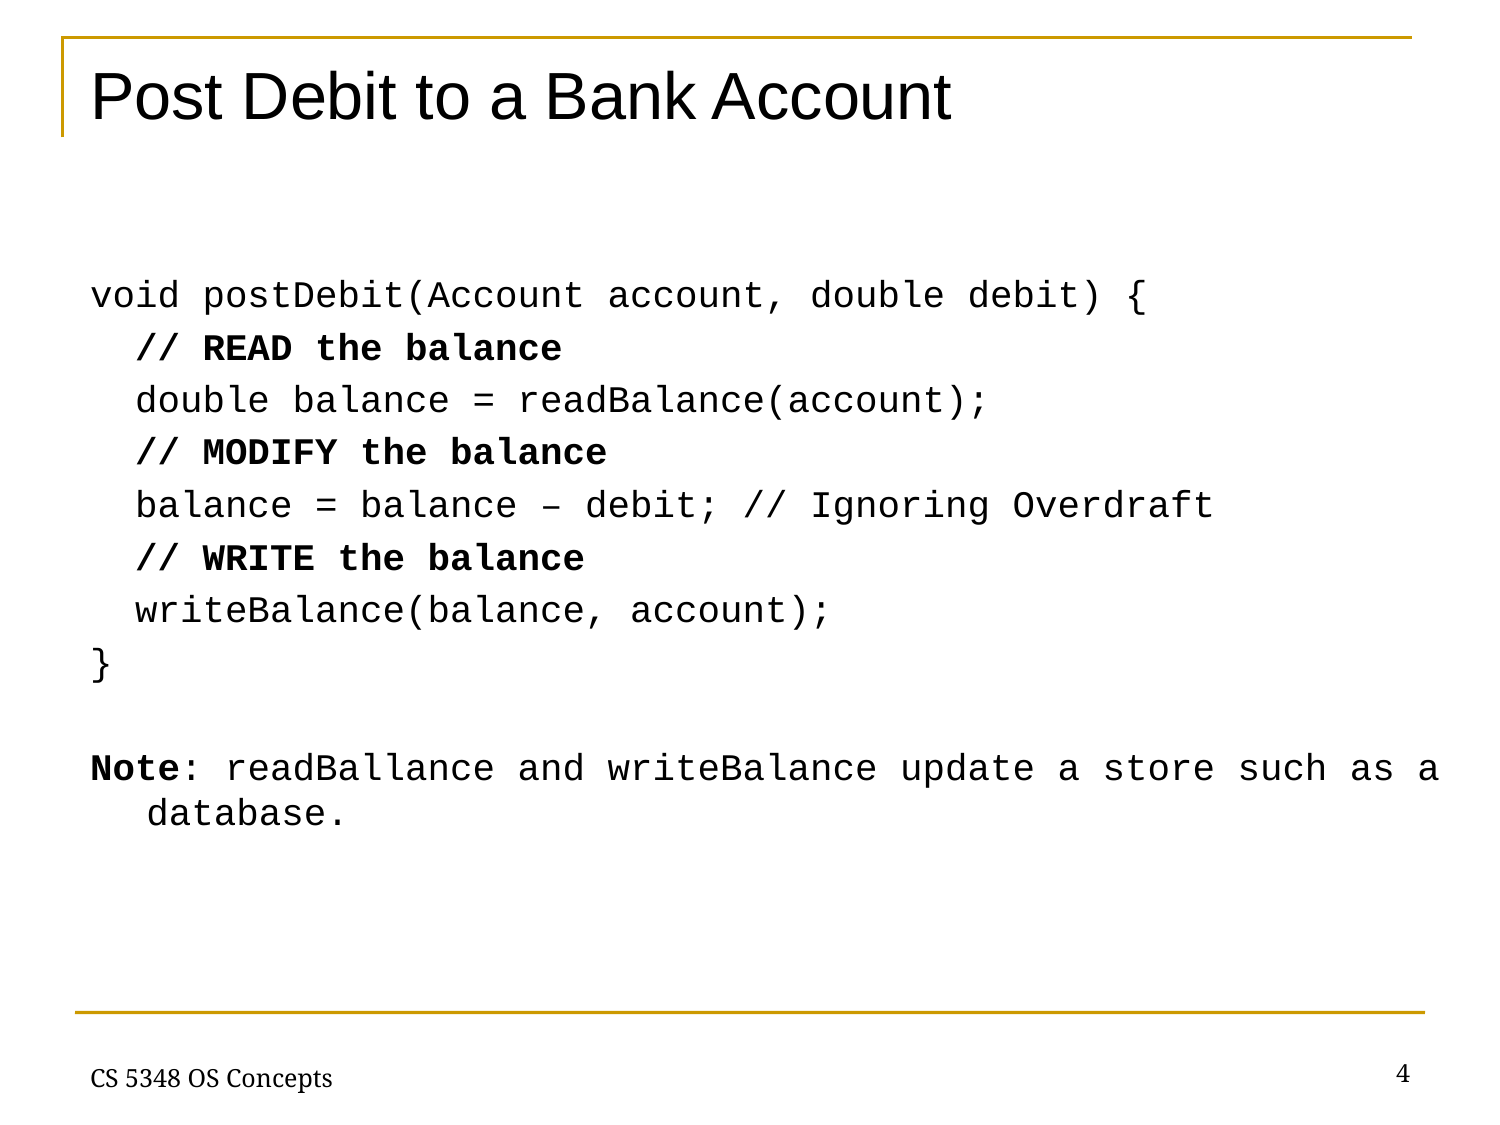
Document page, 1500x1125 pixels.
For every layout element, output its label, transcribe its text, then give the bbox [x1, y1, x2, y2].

slide_number 4 [1074, 1024, 1425, 1100]
slide_number CS 5348 OS Concepts [75, 1025, 475, 1100]
list void postDebit(Account account, double debit) { // READ the balance double balance = readBalance(account); // MODIFY the balance balance = balance – debit; // Ignoring Overdraft // WRITE the balance writeBalance(balance, account); } Note: readBallance and writeBalance update a store such as a database. [75, 262, 1475, 1006]
title Post Debit to a Bank Account [75, 45, 1425, 233]
